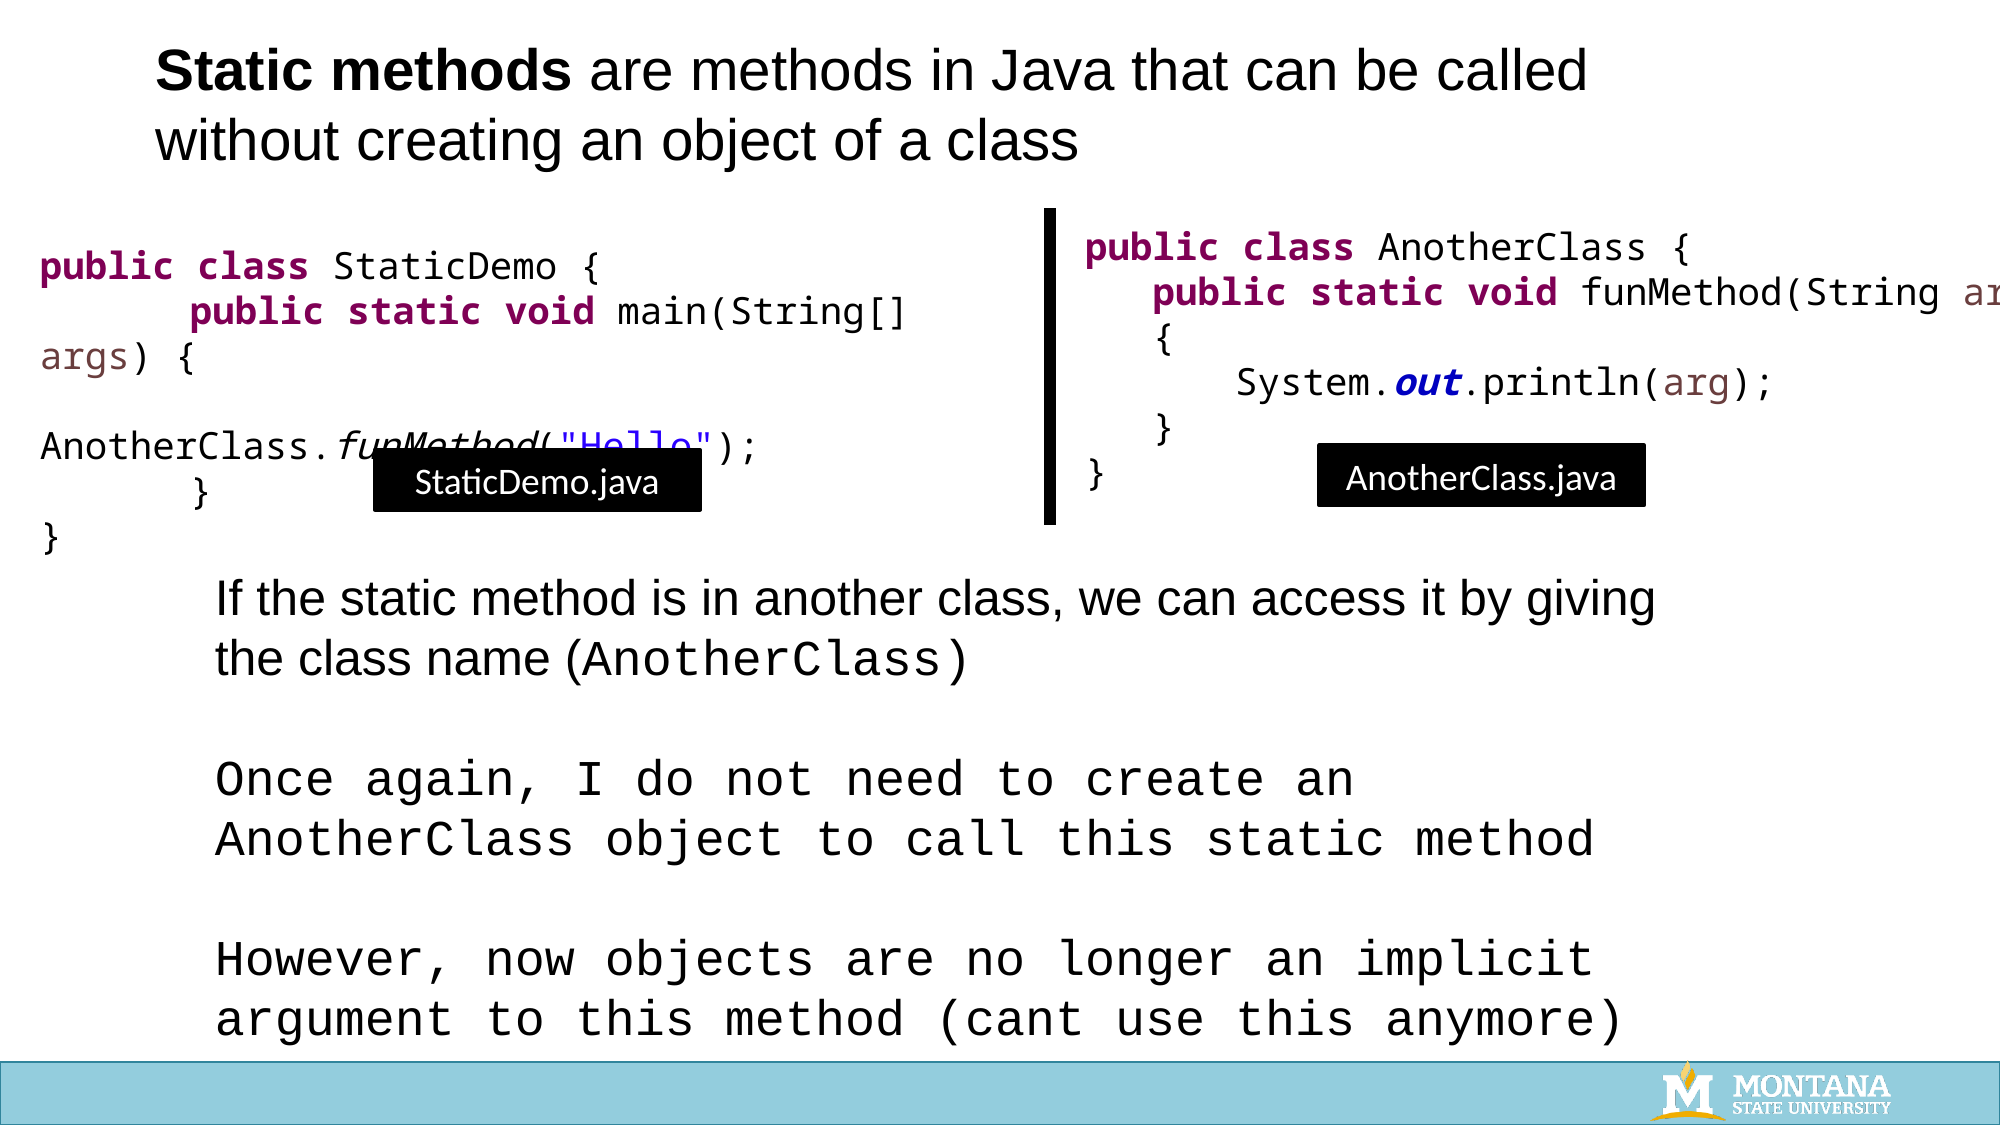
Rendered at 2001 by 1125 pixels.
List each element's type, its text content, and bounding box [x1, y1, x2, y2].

text_box public class StaticDemo { public static void main(String[] args) { AnotherClass.funMethod("Hello"); } } [24, 234, 1030, 565]
text_box If the static method is in another class, we can access it by giving the class name (AnotherClass) Once again, I do not need to create an AnotherClass object to call this static method However, now objects are no longer an implicit argument to this method (cant use this anymore) [200, 557, 1716, 1053]
text_box AnotherClass.java [1317, 501, 1646, 507]
picture [1649, 1060, 1892, 1122]
text_box Static methods are methods in Java that can be called without creating an object of a class [140, 24, 1654, 180]
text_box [0, 1060, 1647, 1125]
text_box StaticDemo.java [373, 448, 702, 512]
text_box public class AnotherClass { public static void funMethod(String arg) { System.out.println(arg); } } [1070, 216, 2000, 501]
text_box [1892, 1060, 2000, 1125]
